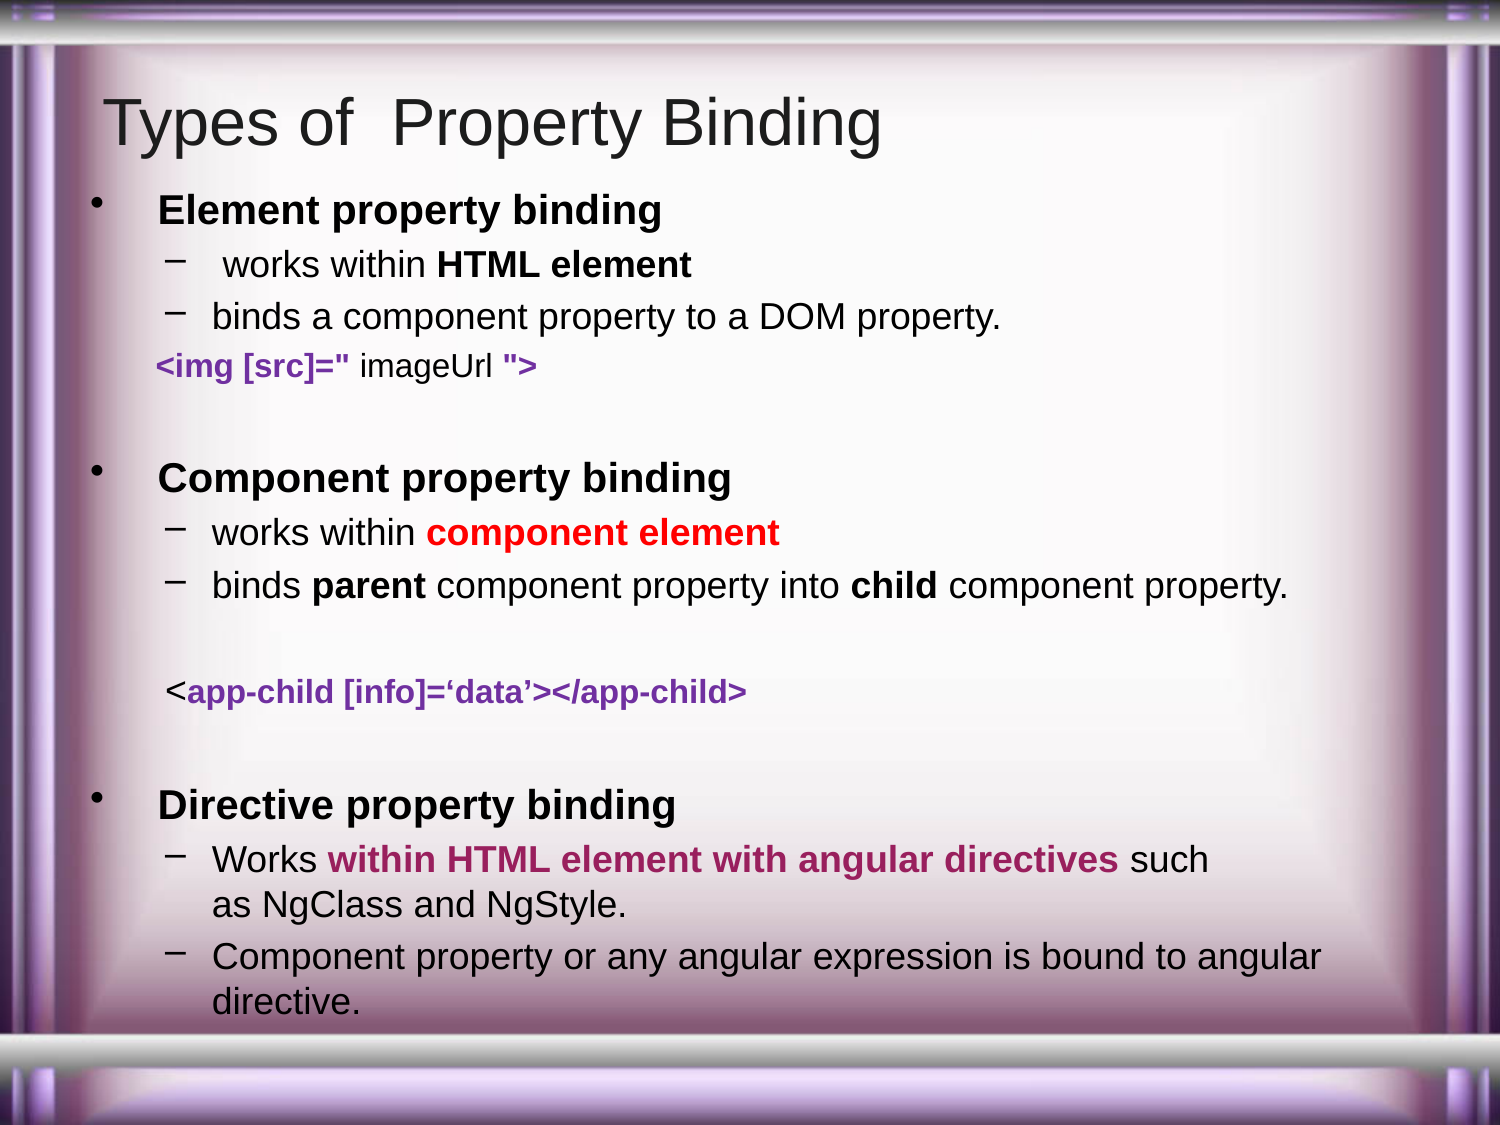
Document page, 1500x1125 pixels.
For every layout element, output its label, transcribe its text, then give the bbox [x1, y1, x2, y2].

list Element property binding works within HTML element binds a component property to a DOM property. <img [src]=" imageUrl "> Component property binding works within component element binds parent component property into child component property. <app-child [info]=‘data’></app-child> Directive property binding Works within HTML element with angular directives such as NgClass and NgStyle. Component property or any angular expression is bound to angular directive. [75, 174, 1425, 1005]
picture [0, 0, 1500, 1125]
title Types of Property Binding [87, 62, 1438, 175]
